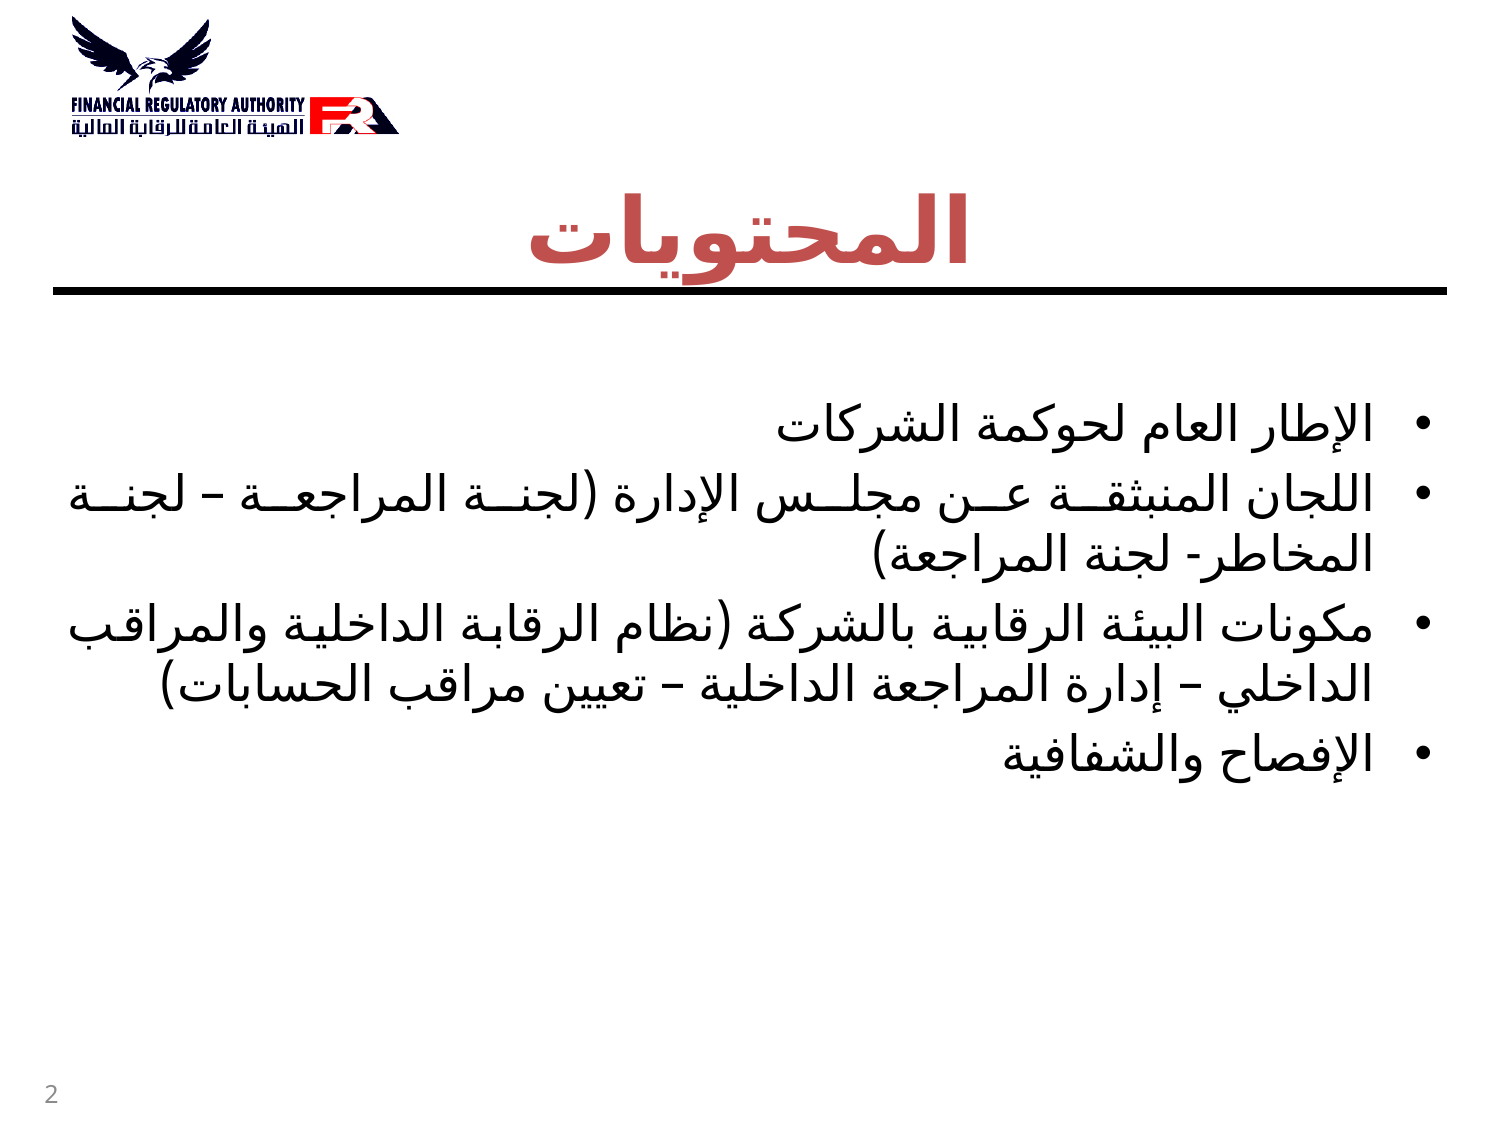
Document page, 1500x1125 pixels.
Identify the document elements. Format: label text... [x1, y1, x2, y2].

text_box [557, 532, 1034, 593]
list الإطار العام لحوكمة الشركات اللجان المنبثقة عن مجلس الإدارة (لجنة المراجعة – لجنة المخاطر- لجنة المراجعة) مكونات البيئة الرقابية بالشركة (نظام الرقابة الداخلية والمراقب الداخلي – إدارة المراجعة الداخلية – تعيين مراقب الحسابات) الإفصاح والشفافية [53, 314, 1447, 1059]
slide_number 2 [29, 1065, 380, 1125]
picture [58, 0, 411, 153]
title المحتويات [53, 164, 1447, 287]
